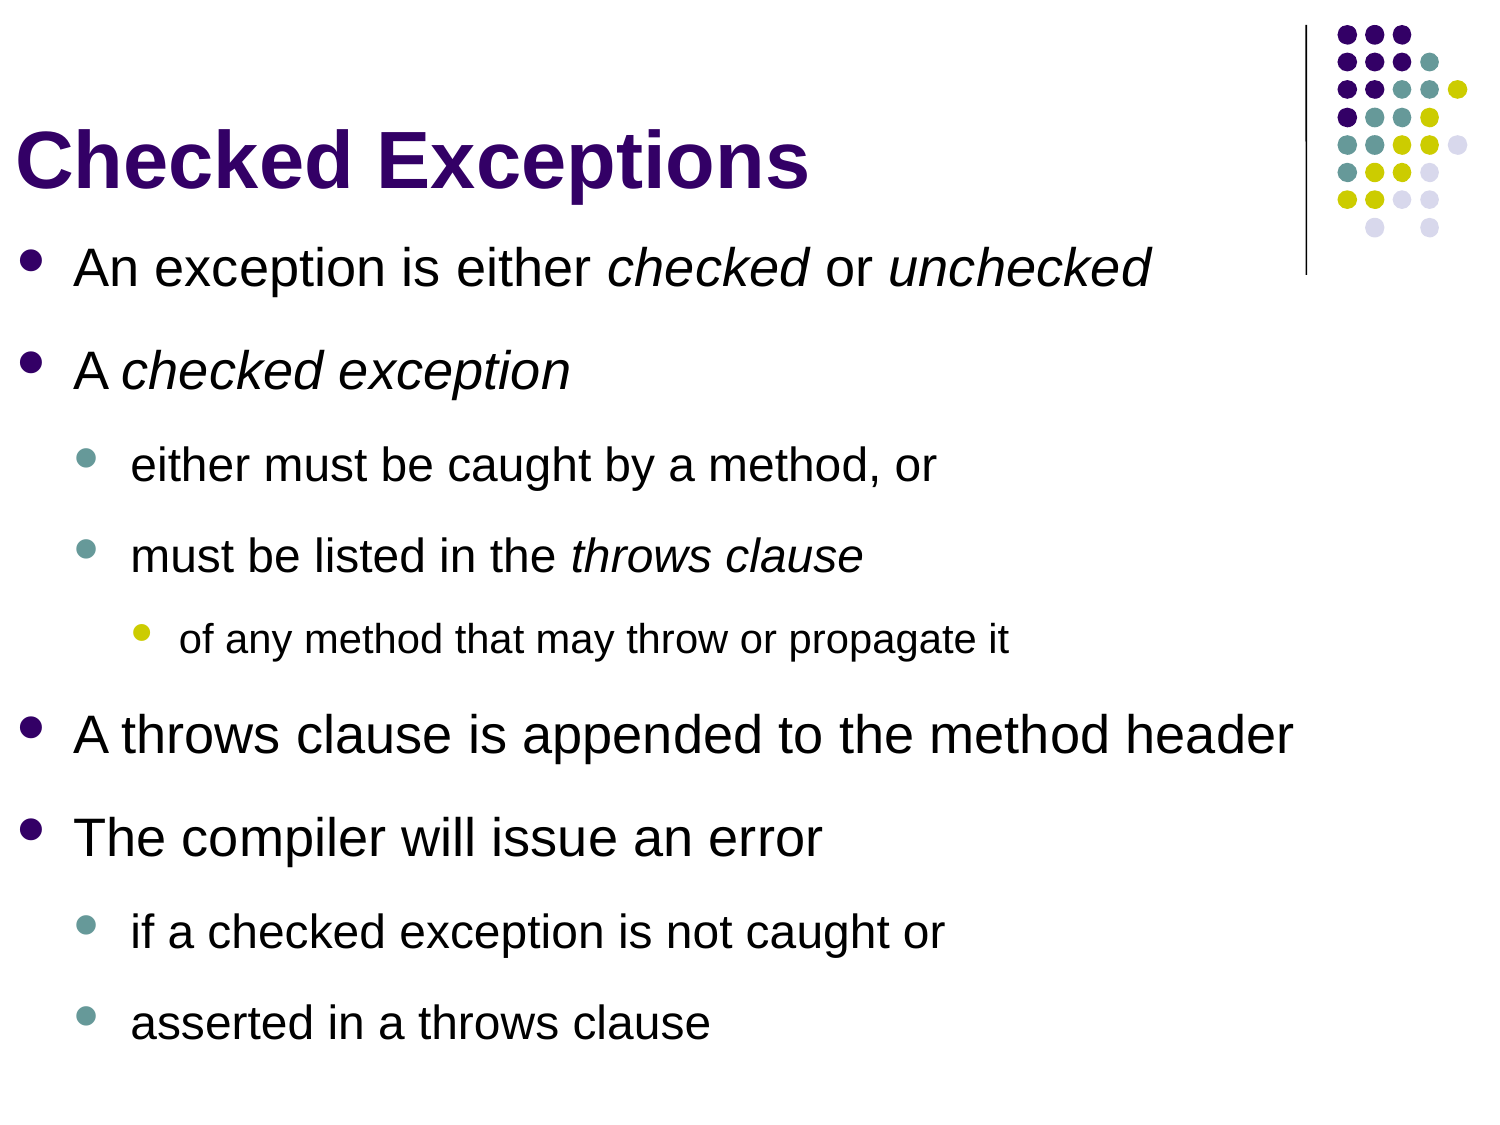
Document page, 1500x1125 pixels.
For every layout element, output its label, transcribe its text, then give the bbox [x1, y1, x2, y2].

title Checked Exceptions [0, 0, 1238, 213]
list An exception is either checked or unchecked A checked exception either must be caught by a method, or must be listed in the throws clause of any method that may throw or propagate it A throws clause is appended to the method header The compiler will issue an error if a checked exception is not caught or asserted in a throws clause [1, 224, 1500, 1125]
